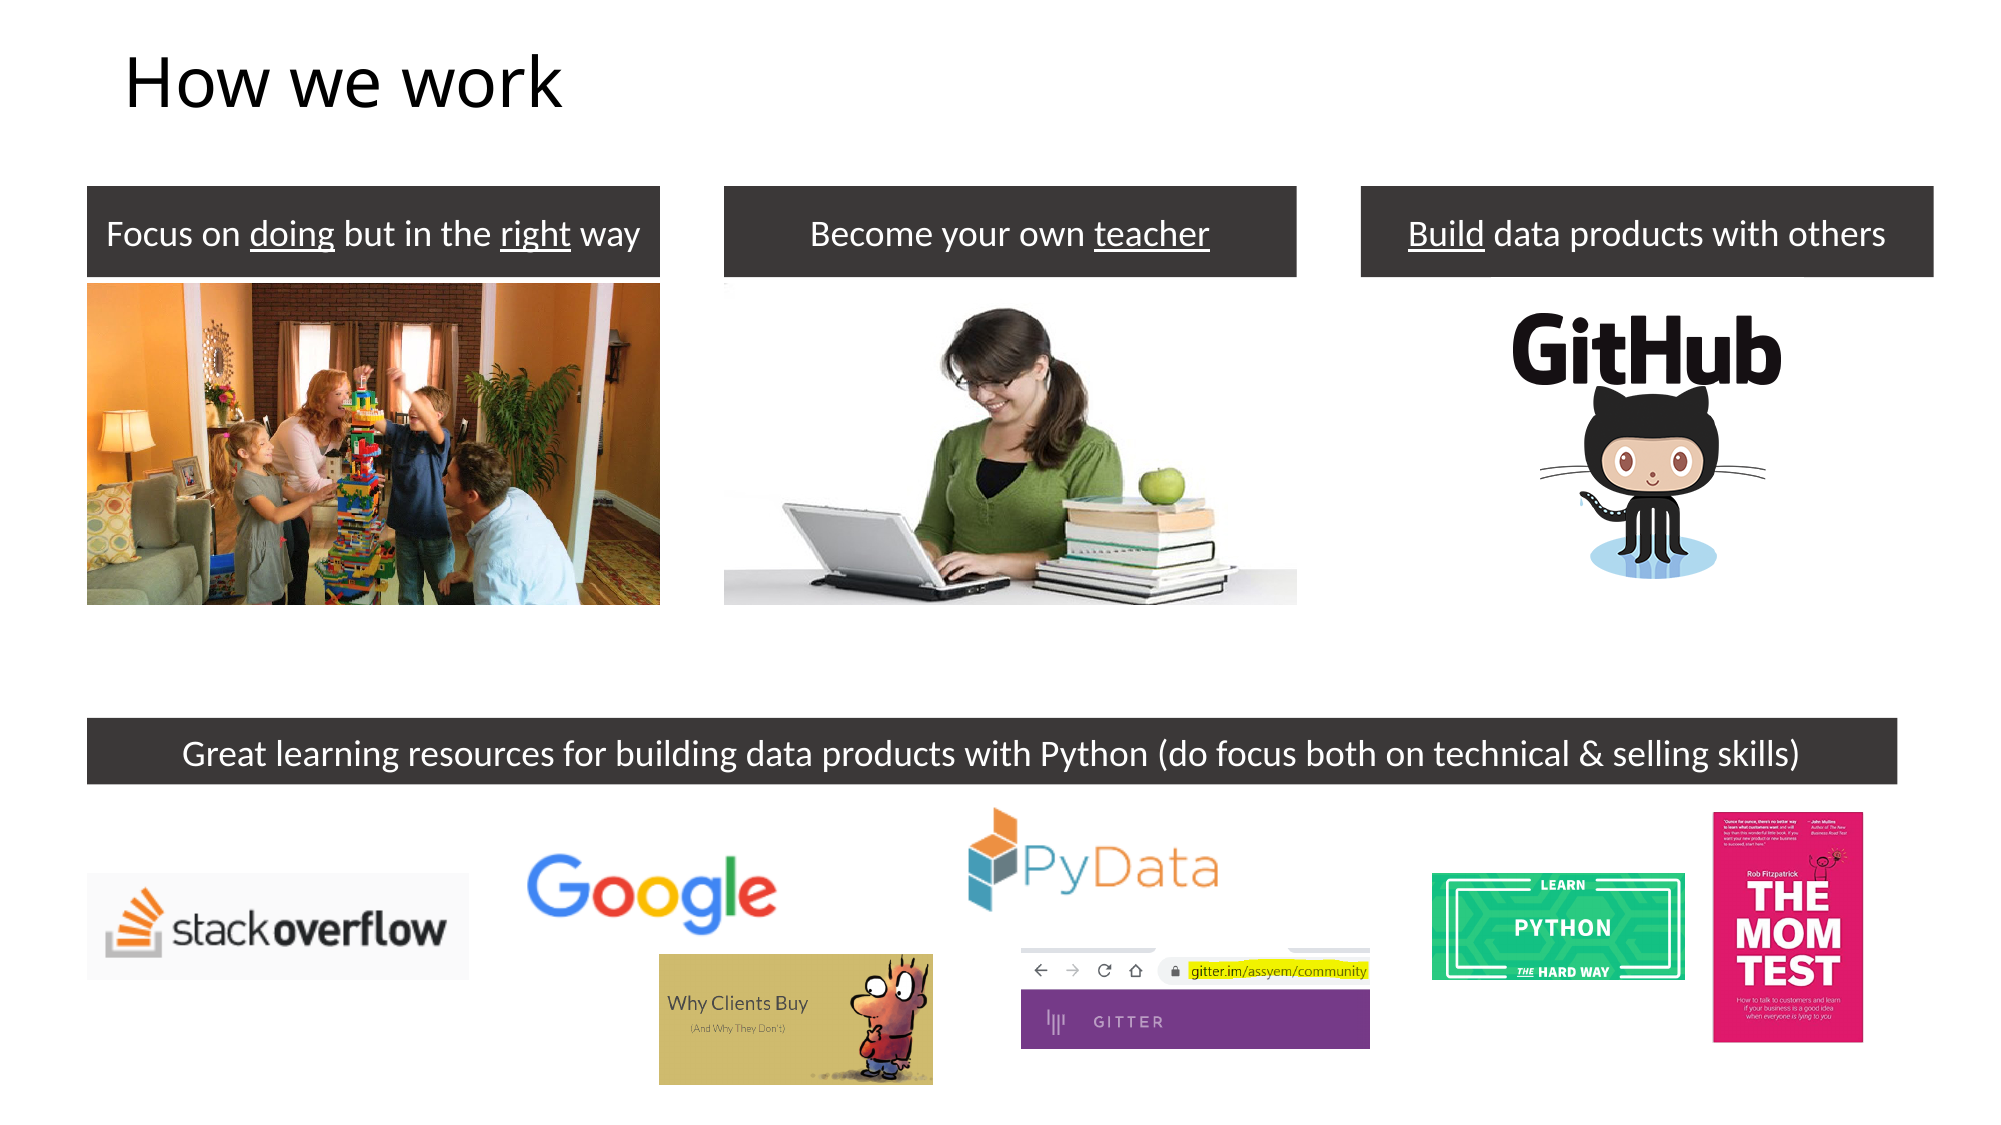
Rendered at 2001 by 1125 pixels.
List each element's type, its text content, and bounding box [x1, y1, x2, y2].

title How we work [108, 39, 1972, 131]
text_box Build data products with others [1360, 185, 1935, 278]
picture [87, 873, 469, 980]
picture [659, 954, 933, 1085]
picture [508, 823, 812, 949]
picture [723, 283, 1297, 605]
picture [1432, 873, 1685, 980]
picture [1712, 812, 1864, 1043]
text_box Become your own teacher [723, 185, 1298, 278]
picture [87, 283, 660, 605]
text_box Focus on doing but in the right way [86, 185, 661, 278]
picture [1020, 948, 1370, 1049]
text_box Great learning resources for building data products with Python (do focus both on technical & selling skills) [86, 717, 1898, 785]
picture [1490, 277, 1804, 600]
picture [947, 800, 1232, 915]
